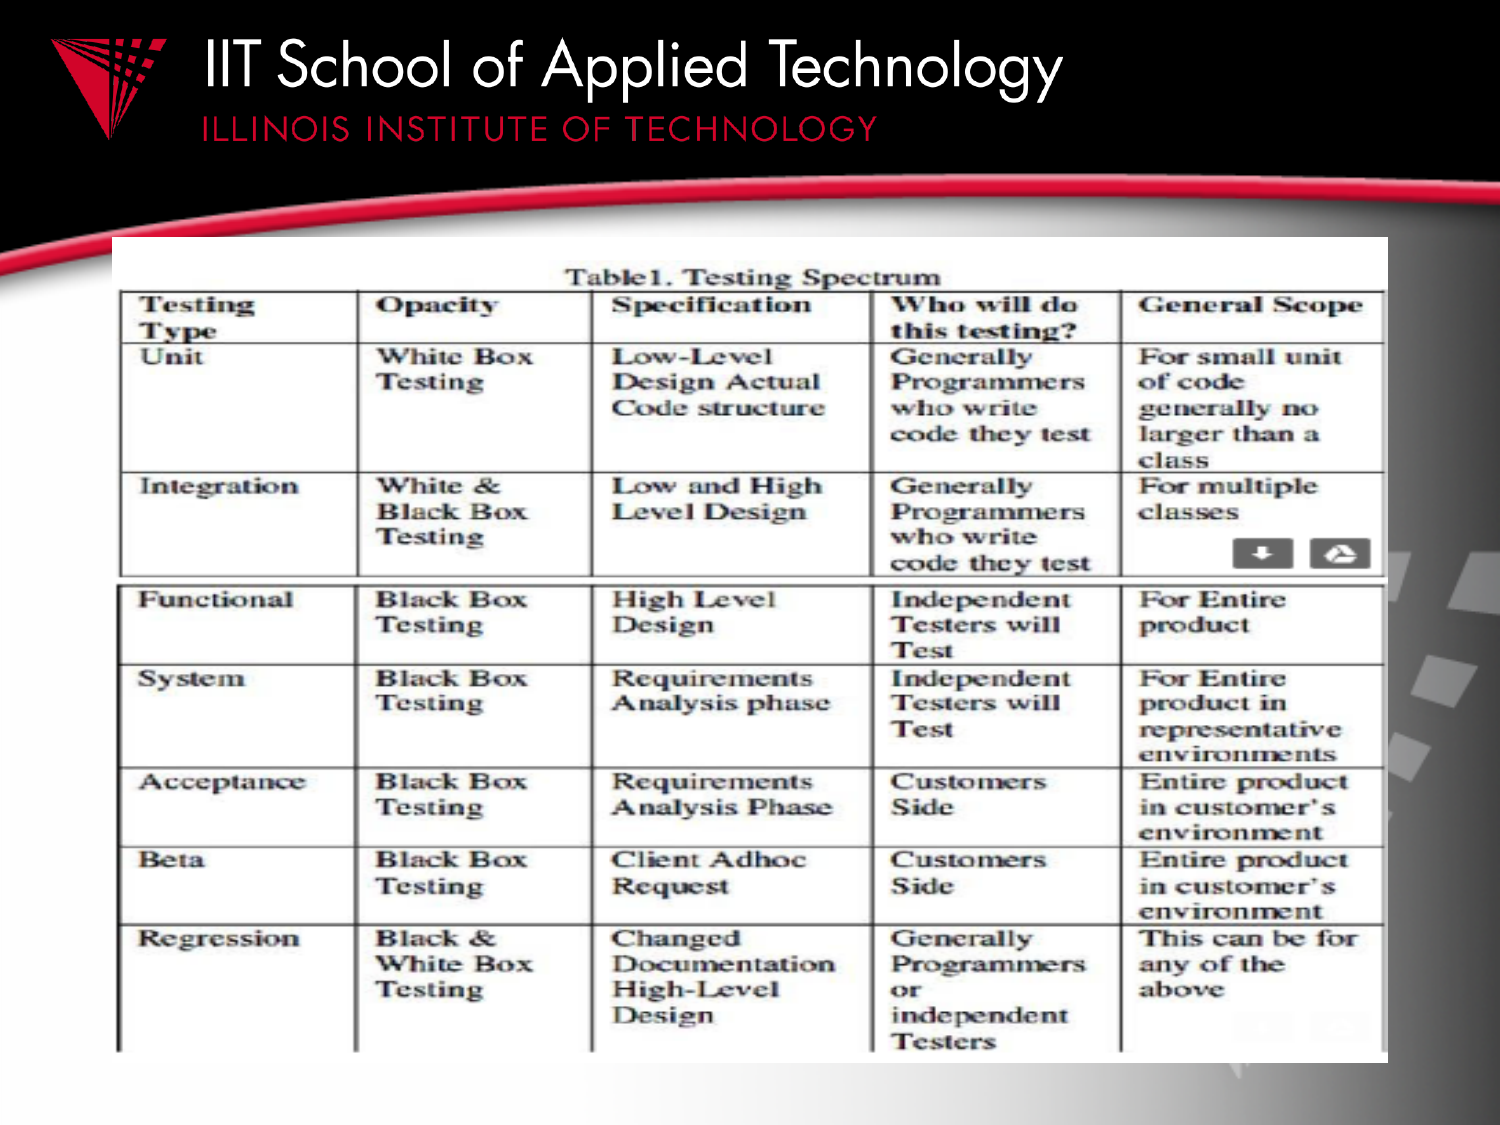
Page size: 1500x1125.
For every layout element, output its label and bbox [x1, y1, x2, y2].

list [112, 237, 1388, 1063]
picture [0, 0, 1500, 1125]
